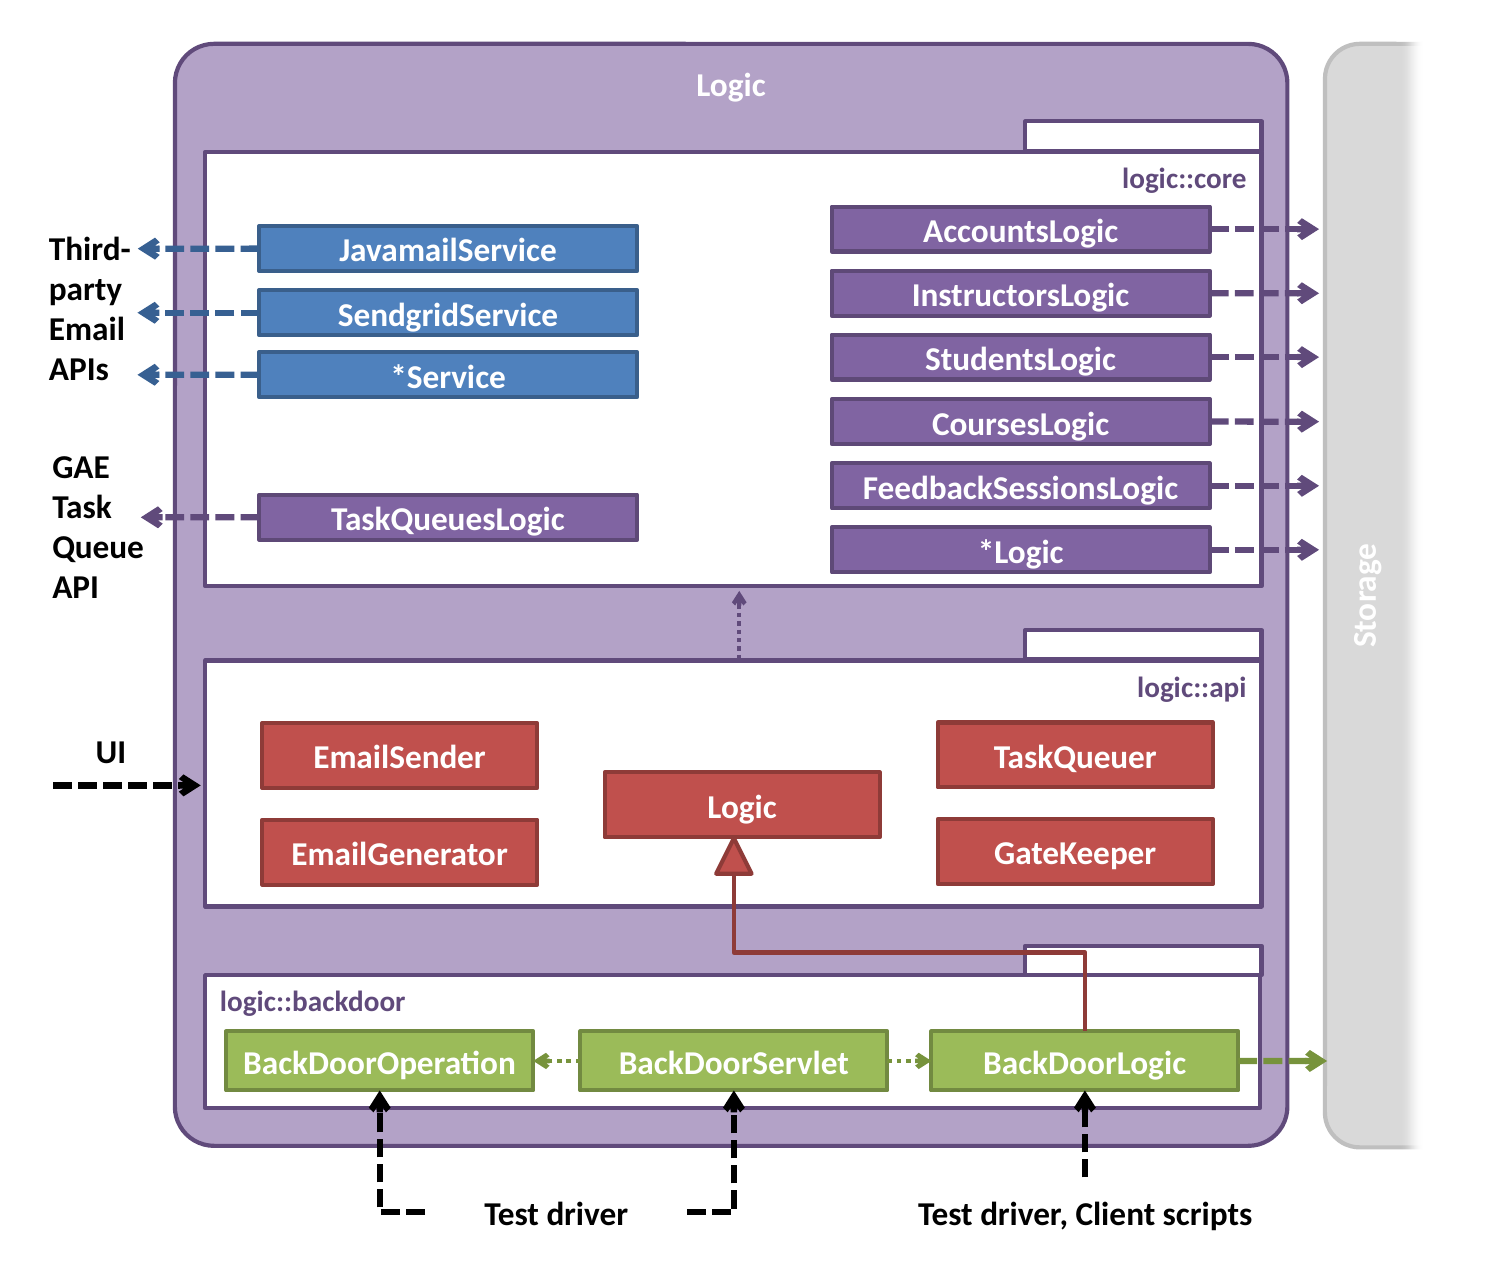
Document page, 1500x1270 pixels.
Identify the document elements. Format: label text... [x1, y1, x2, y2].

text_box JavamailService [257, 224, 639, 273]
text_box UI [39, 713, 143, 787]
text_box TaskQueuesLogic [257, 493, 639, 542]
text_box BackDoorServlet [578, 1029, 825, 1092]
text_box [379, 1090, 426, 1213]
text_box EmailGenerator [260, 818, 539, 887]
text_box [714, 836, 754, 876]
text_box Test driver [423, 1175, 690, 1249]
text_box AccountsLogic [830, 205, 1212, 254]
text_box *Service [257, 350, 639, 399]
text_box BackDoorLogic [994, 1029, 1240, 1092]
text_box *Logic [830, 525, 1212, 574]
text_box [830, 776, 989, 1129]
text_box GAE Task Queue API [35, 488, 168, 562]
text_box Third-party Email APIs [32, 270, 164, 344]
text_box EmailSender [260, 721, 539, 790]
text_box TaskQueuer [936, 720, 1215, 789]
text_box SendgridService [257, 288, 639, 337]
text_box GateKeeper [994, 817, 1215, 886]
text_box Logic [603, 770, 882, 839]
text_box FeedbackSessionsLogic [830, 461, 1212, 510]
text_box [687, 1090, 735, 1213]
text_box BackDoorOperation [224, 1029, 535, 1092]
text_box CoursesLogic [830, 397, 1212, 446]
text_box Test driver, Client scripts [900, 1175, 1270, 1249]
text_box StudentsLogic [830, 333, 1212, 382]
text_box InstructorsLogic [830, 269, 1212, 318]
